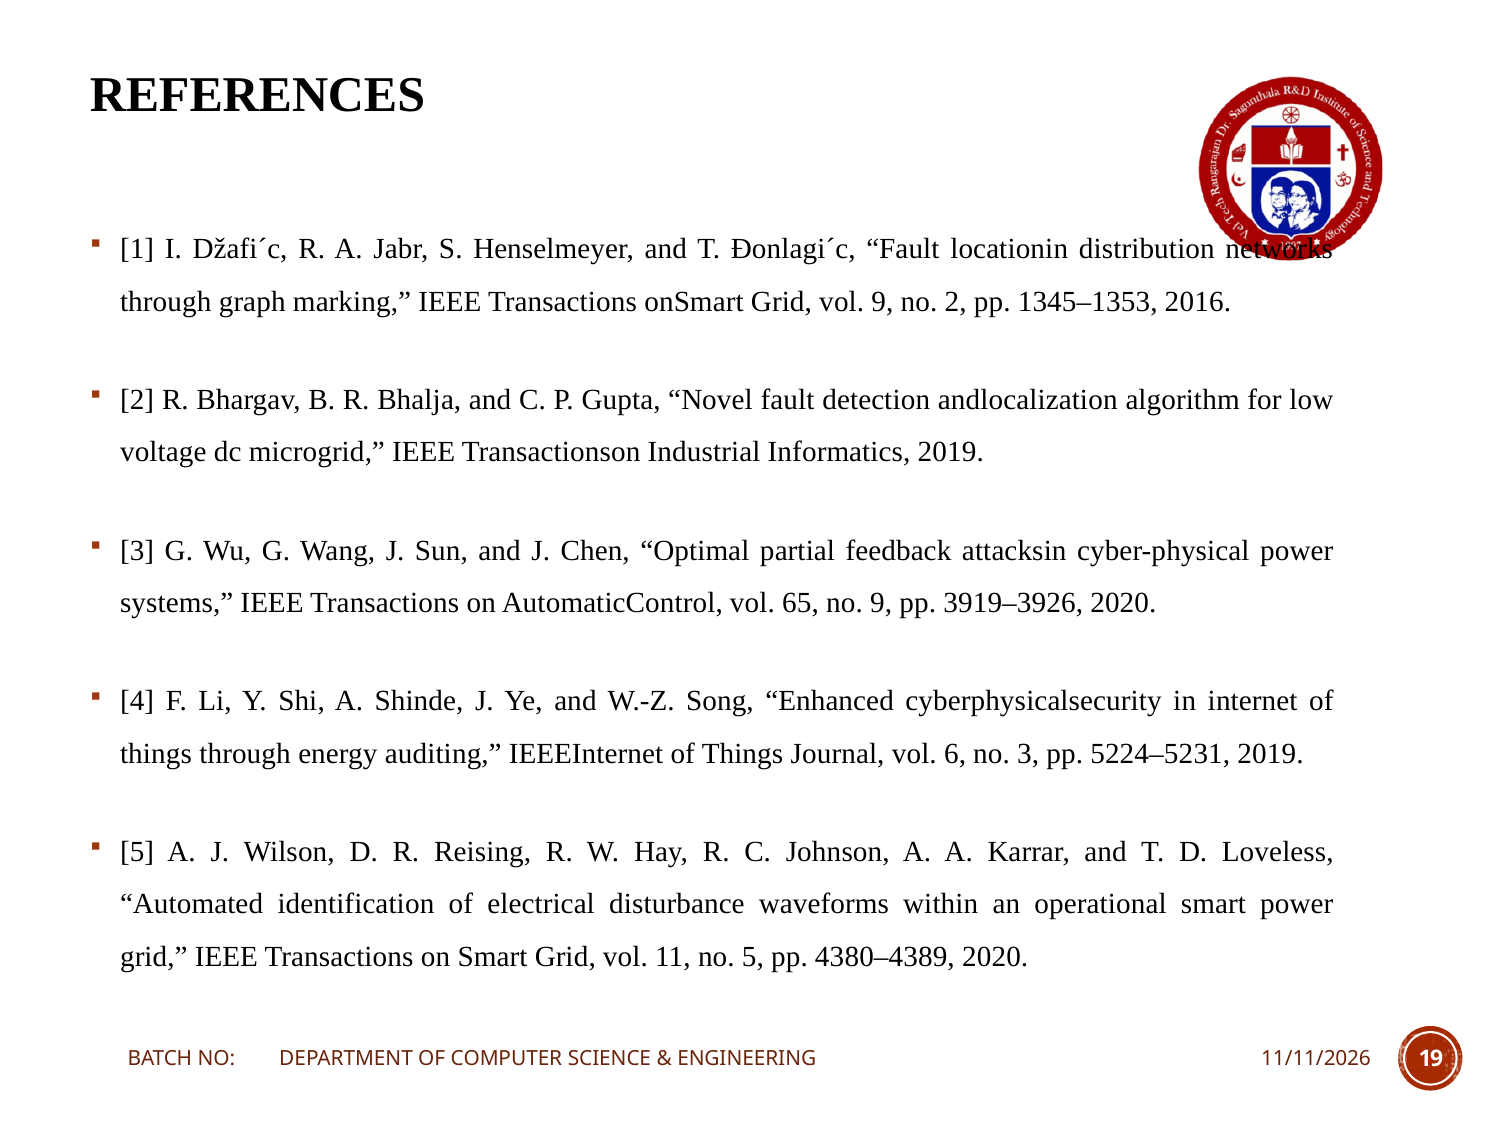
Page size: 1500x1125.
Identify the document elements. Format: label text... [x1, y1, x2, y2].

footer BATCH NO: DEPARTMENT OF COMPUTER SCIENCE & ENGINEERING [112, 1028, 891, 1089]
text_box REFERENCES [74, 53, 1425, 173]
list [1] I. Džafi´c, R. A. Jabr, S. Henselmeyer, and T. Ðonlagi´c, “Fault locationin distribution networks through graph marking,” IEEE Transactions onSmart Grid, vol. 9, no. 2, pp. 1345–1353, 2016. [2] R. Bhargav, B. R. Bhalja, and C. P. Gupta, “Novel fault detection andlocalization algorithm for low voltage dc microgrid,” IEEE Transactionson Industrial Informatics, 2019. [3] G. Wu, G. Wang, J. Sun, and J. Chen, “Optimal partial feedback attacksin cyber-physical power systems,” IEEE Transactions on AutomaticControl, vol. 65, no. 9, pp. 3919–3926, 2020. [4] F. Li, Y. Shi, A. Shinde, J. Ye, and W.-Z. Song, “Enhanced cyberphysicalsecurity in internet of things through energy auditing,” IEEEInternet of Things Journal, vol. 6, no. 3, pp. 5224–5231, 2019. [5] A. J. Wilson, D. R. Reising, R. W. Hay, R. C. Johnson, A. A. Karrar, and T. D. Loveless, “Automated identification of electrical disturbance waveforms within an operational smart power grid,” IEEE Transactions on Smart Grid, vol. 11, no. 5, pp. 4380–4389, 2020. [75, 204, 1350, 998]
slide_number 19 [1391, 1028, 1471, 1089]
picture [1198, 173, 1383, 261]
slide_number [982, 1028, 1386, 1089]
